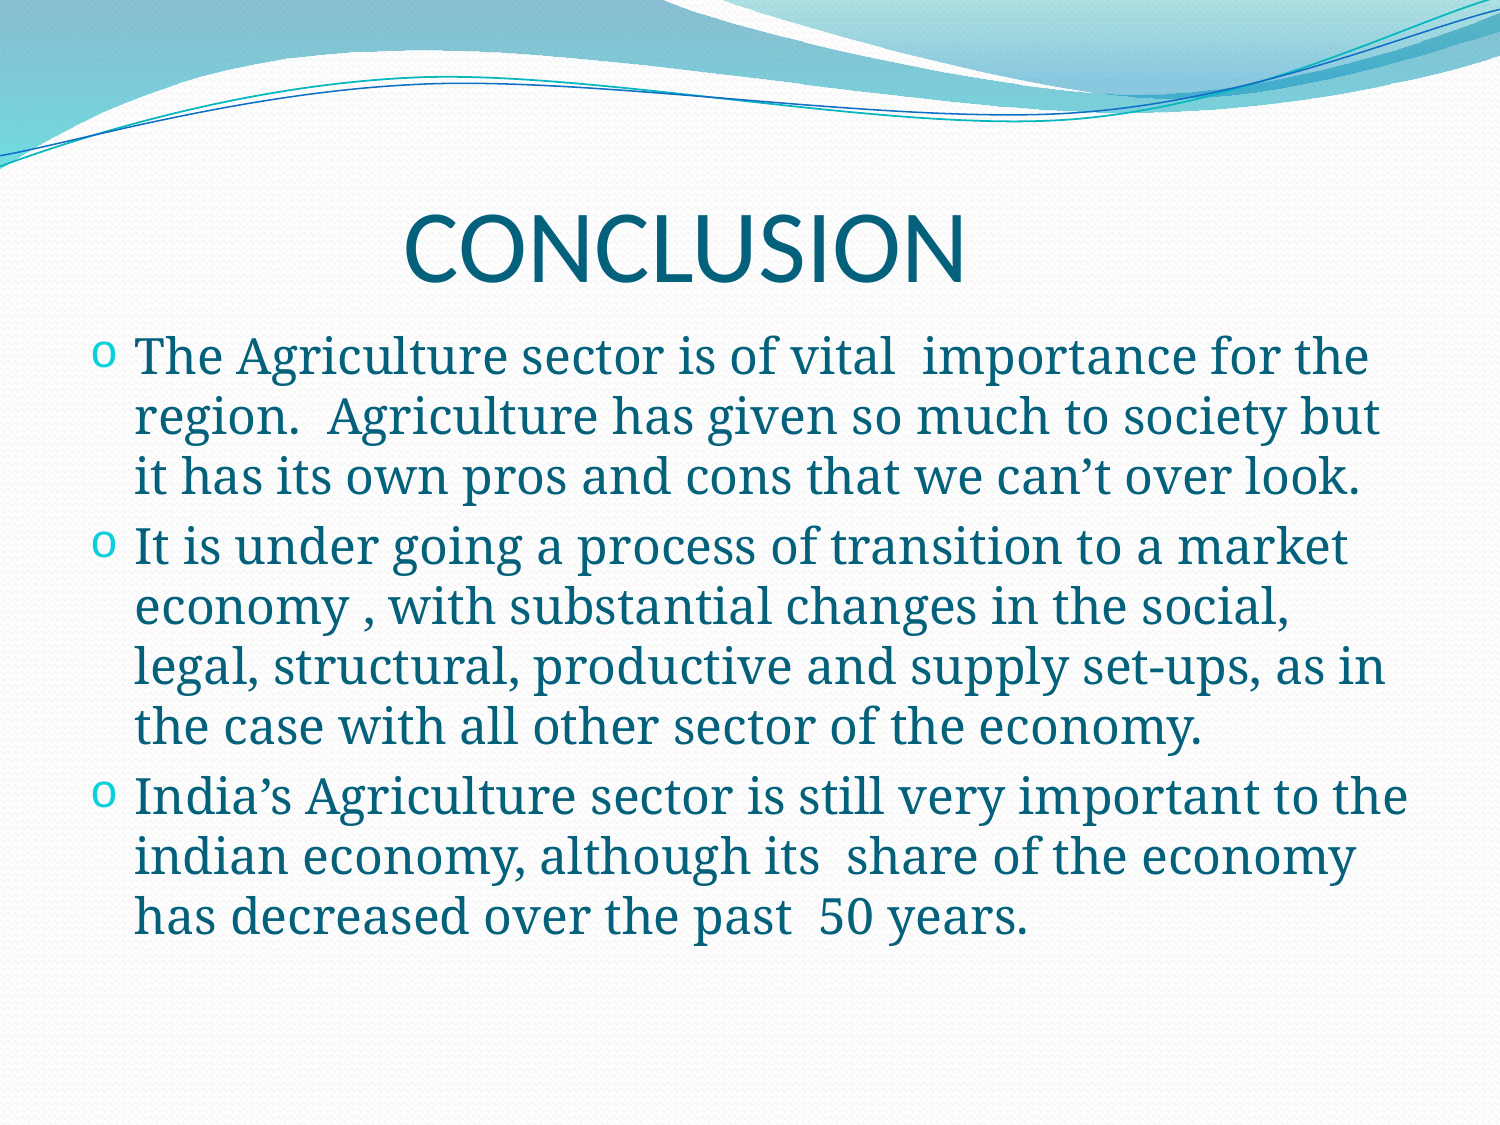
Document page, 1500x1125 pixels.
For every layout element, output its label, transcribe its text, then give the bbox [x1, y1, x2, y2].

title CONCLUSION [75, 115, 1425, 303]
list The Agriculture sector is of vital importance for the region. Agriculture has given so much to society but it has its own pros and cons that we can’t over look. It is under going a process of transition to a market economy , with substantial changes in the social, legal, structural, productive and supply set-ups, as in the case with all other sector of the economy. India’s Agriculture sector is still very important to the indian economy, although its share of the economy has decreased over the past 50 years. [75, 317, 1425, 1038]
